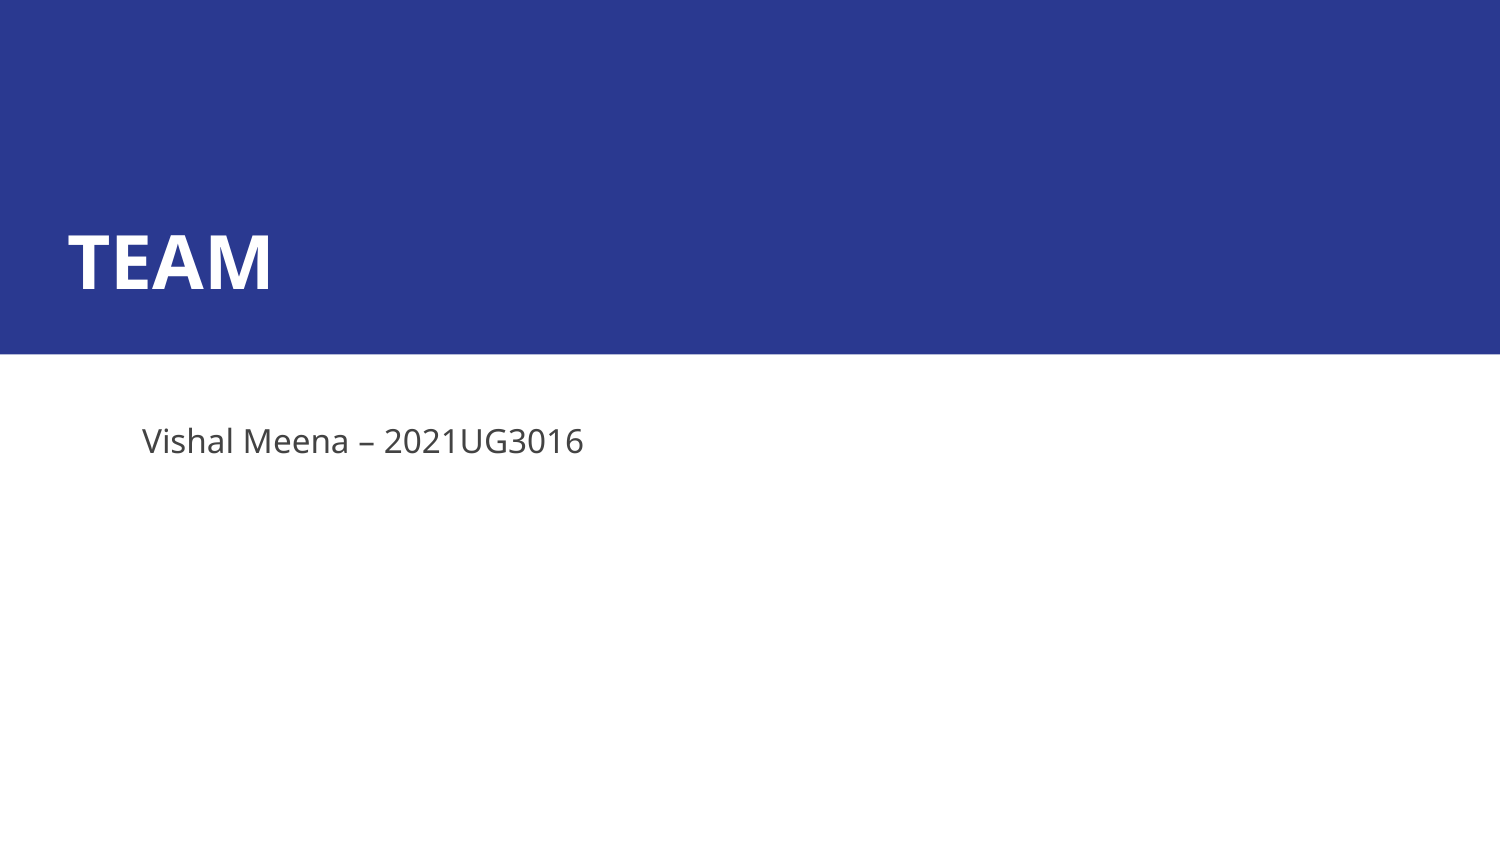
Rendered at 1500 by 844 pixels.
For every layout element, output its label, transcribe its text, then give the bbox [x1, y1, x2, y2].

title TEAM [52, 60, 1190, 320]
list Vishal Meena – 2021UG3016 [52, 398, 1102, 844]
